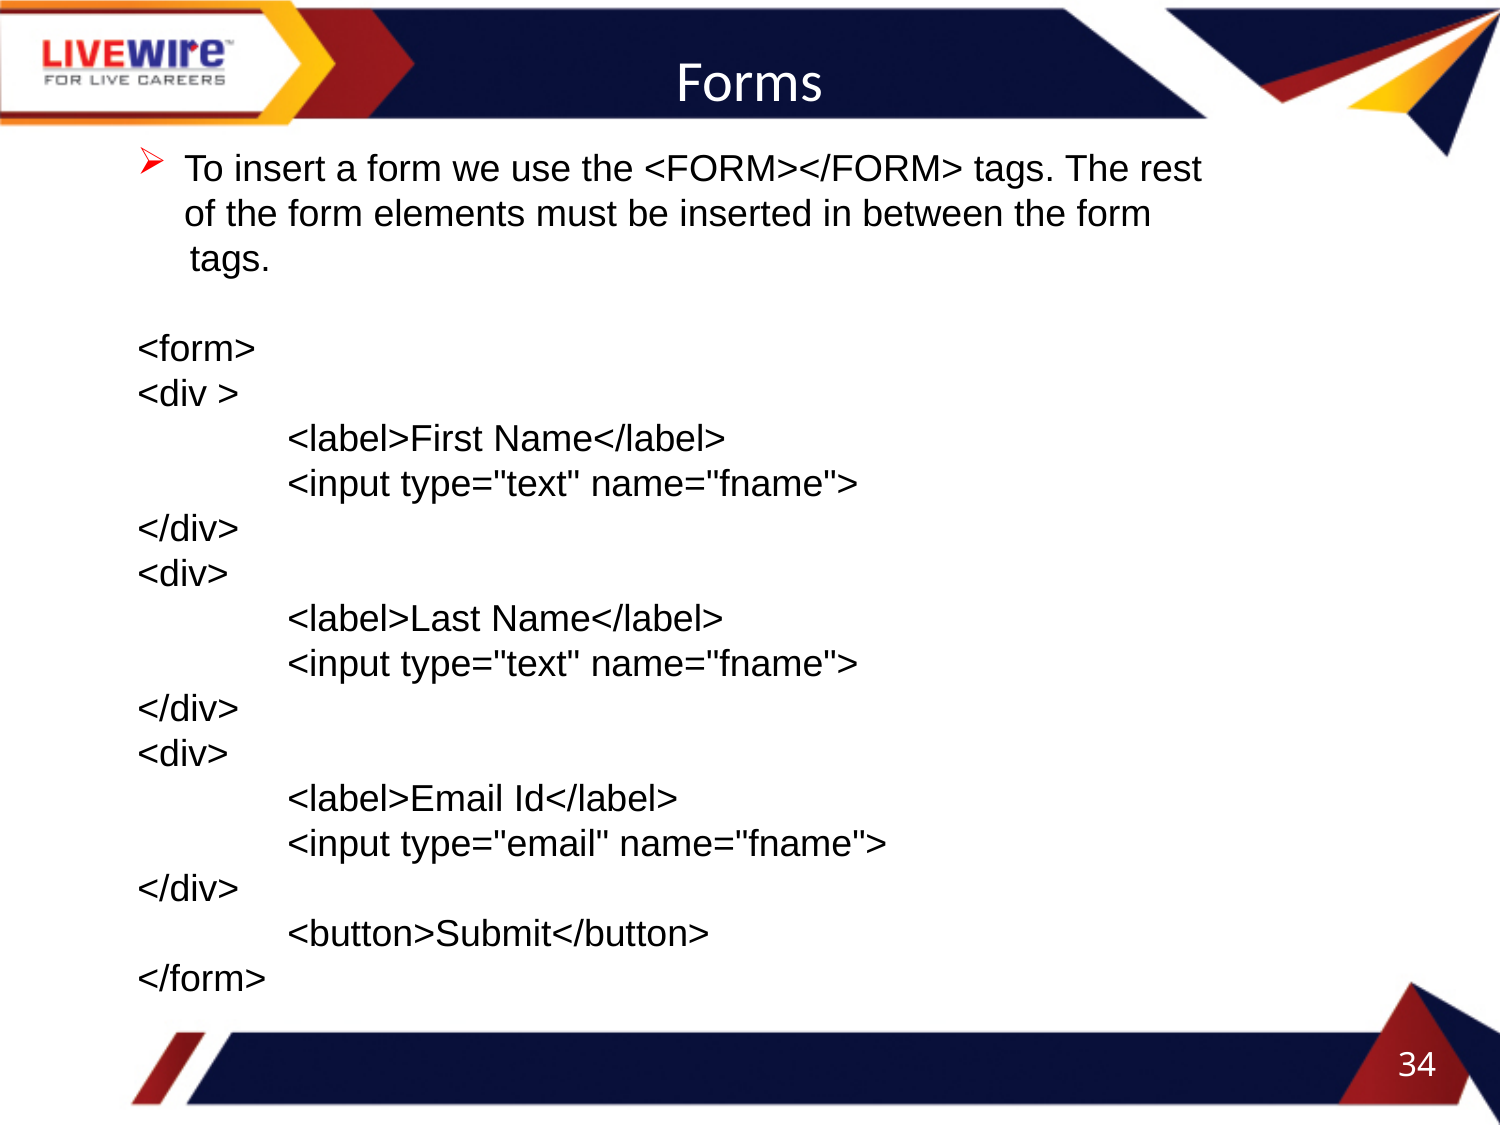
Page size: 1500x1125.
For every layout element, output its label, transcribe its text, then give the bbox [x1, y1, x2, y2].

slide_number 34 [1375, 1029, 1459, 1103]
text_box Forms [541, 0, 959, 136]
picture [0, 0, 1500, 1125]
text_box To insert a form we use the <FORM></FORM> tags. The rest of the form elements must be inserted in between the form tags. <form> <div > <label>First Name</label> <input type="text" name="fname"> </div> <div> <label>Last Name</label> <input type="text" name="fname"> </div> <div> <label>Email Id</label> <input type="email" name="fname"> </div> <button>Submit</button> </form> [122, 136, 1233, 1006]
footer [229, 1029, 1359, 1103]
